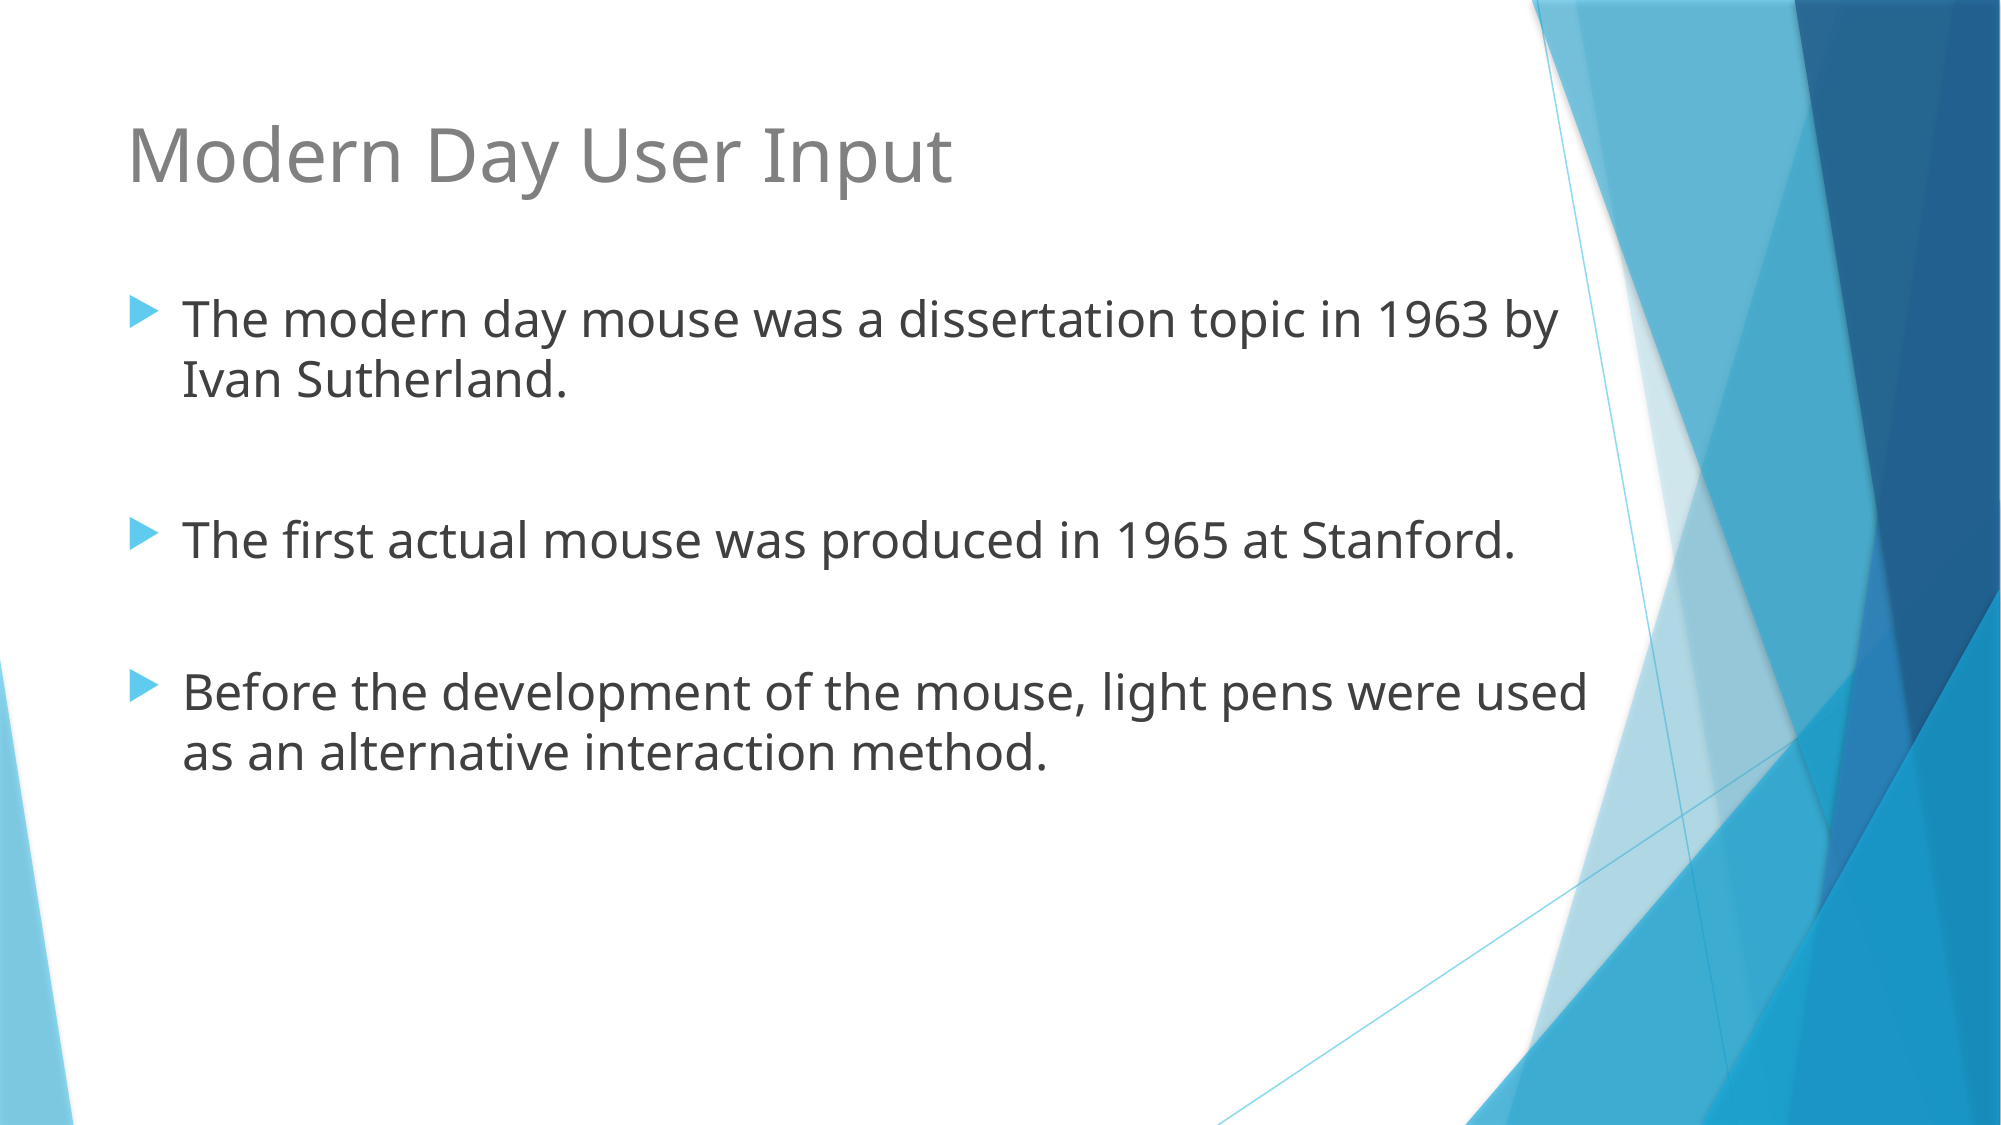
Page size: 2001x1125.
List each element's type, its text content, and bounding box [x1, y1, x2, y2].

list The modern day mouse was a dissertation topic in 1963 by Ivan Sutherland. The first actual mouse was produced in 1965 at Stanford. Before the development of the mouse, light pens were used as an alternative interaction method. [111, 279, 1631, 992]
title Modern Day User Input [111, 99, 1522, 279]
